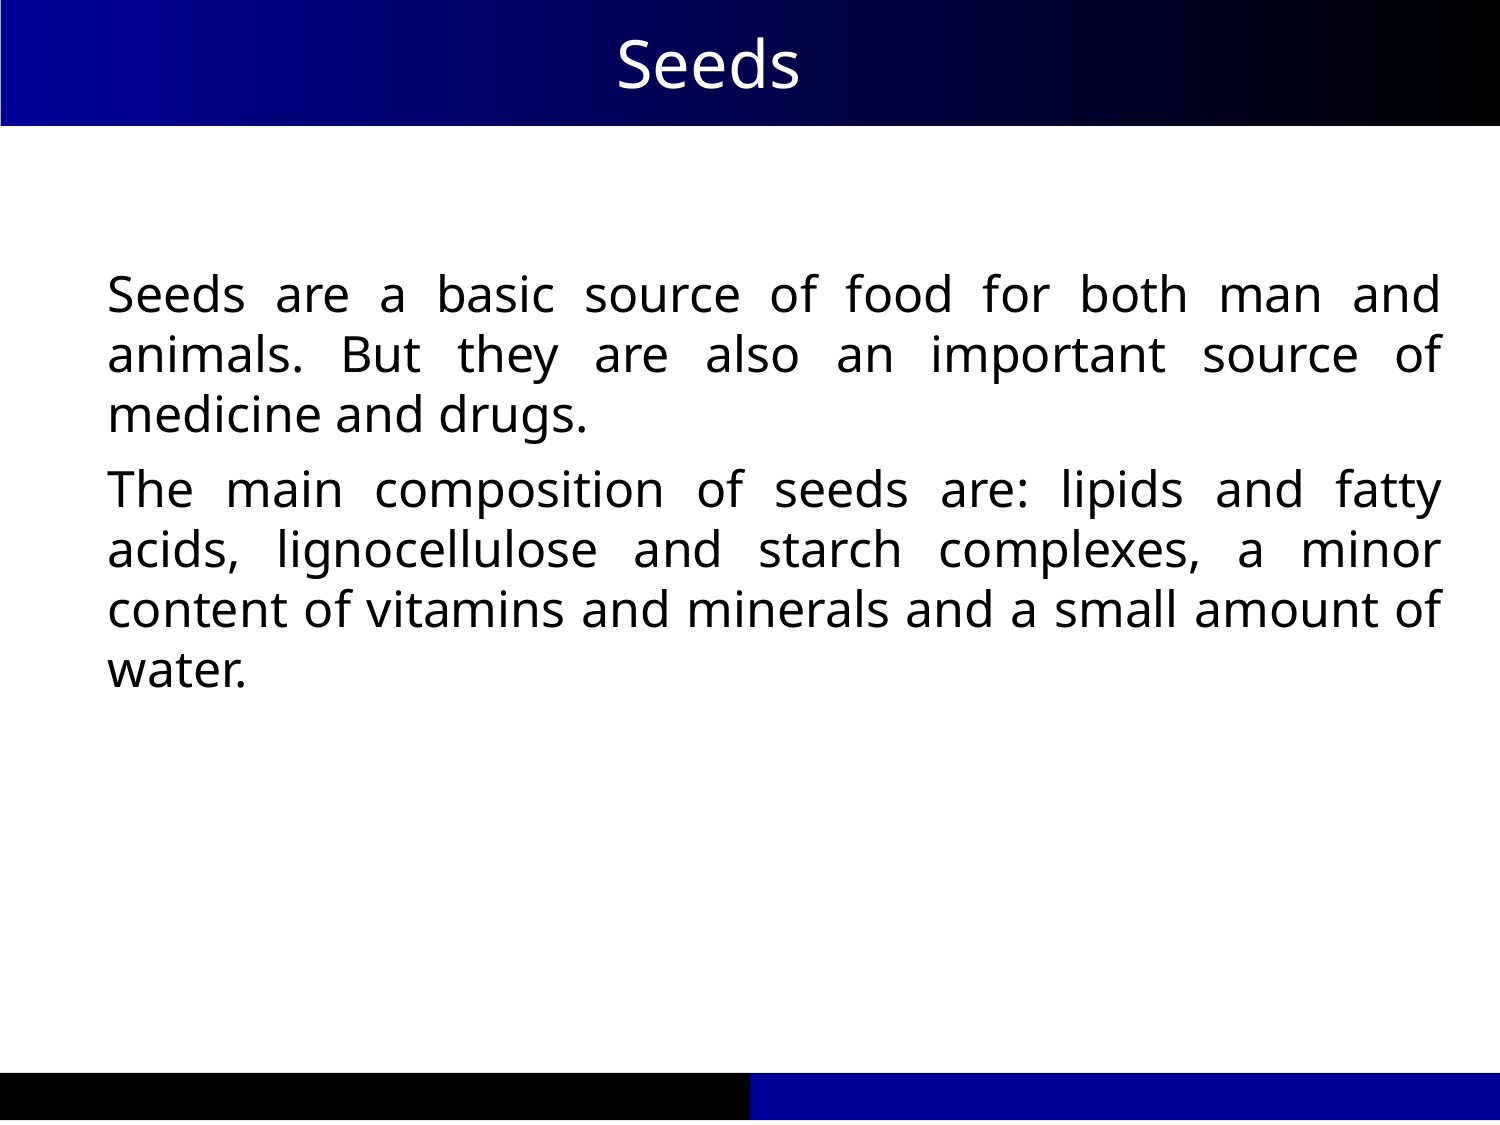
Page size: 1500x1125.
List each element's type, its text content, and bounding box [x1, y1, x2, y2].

list Seeds are a basic source of food for both man and animals. But they are also an important source of medicine and drugs. The main composition of seeds are: lipids and fatty acids, lignocellulose and starch complexes, a minor content of vitamins and minerals and a small amount of water. [99, 254, 1451, 999]
title Seeds [87, 0, 1330, 125]
